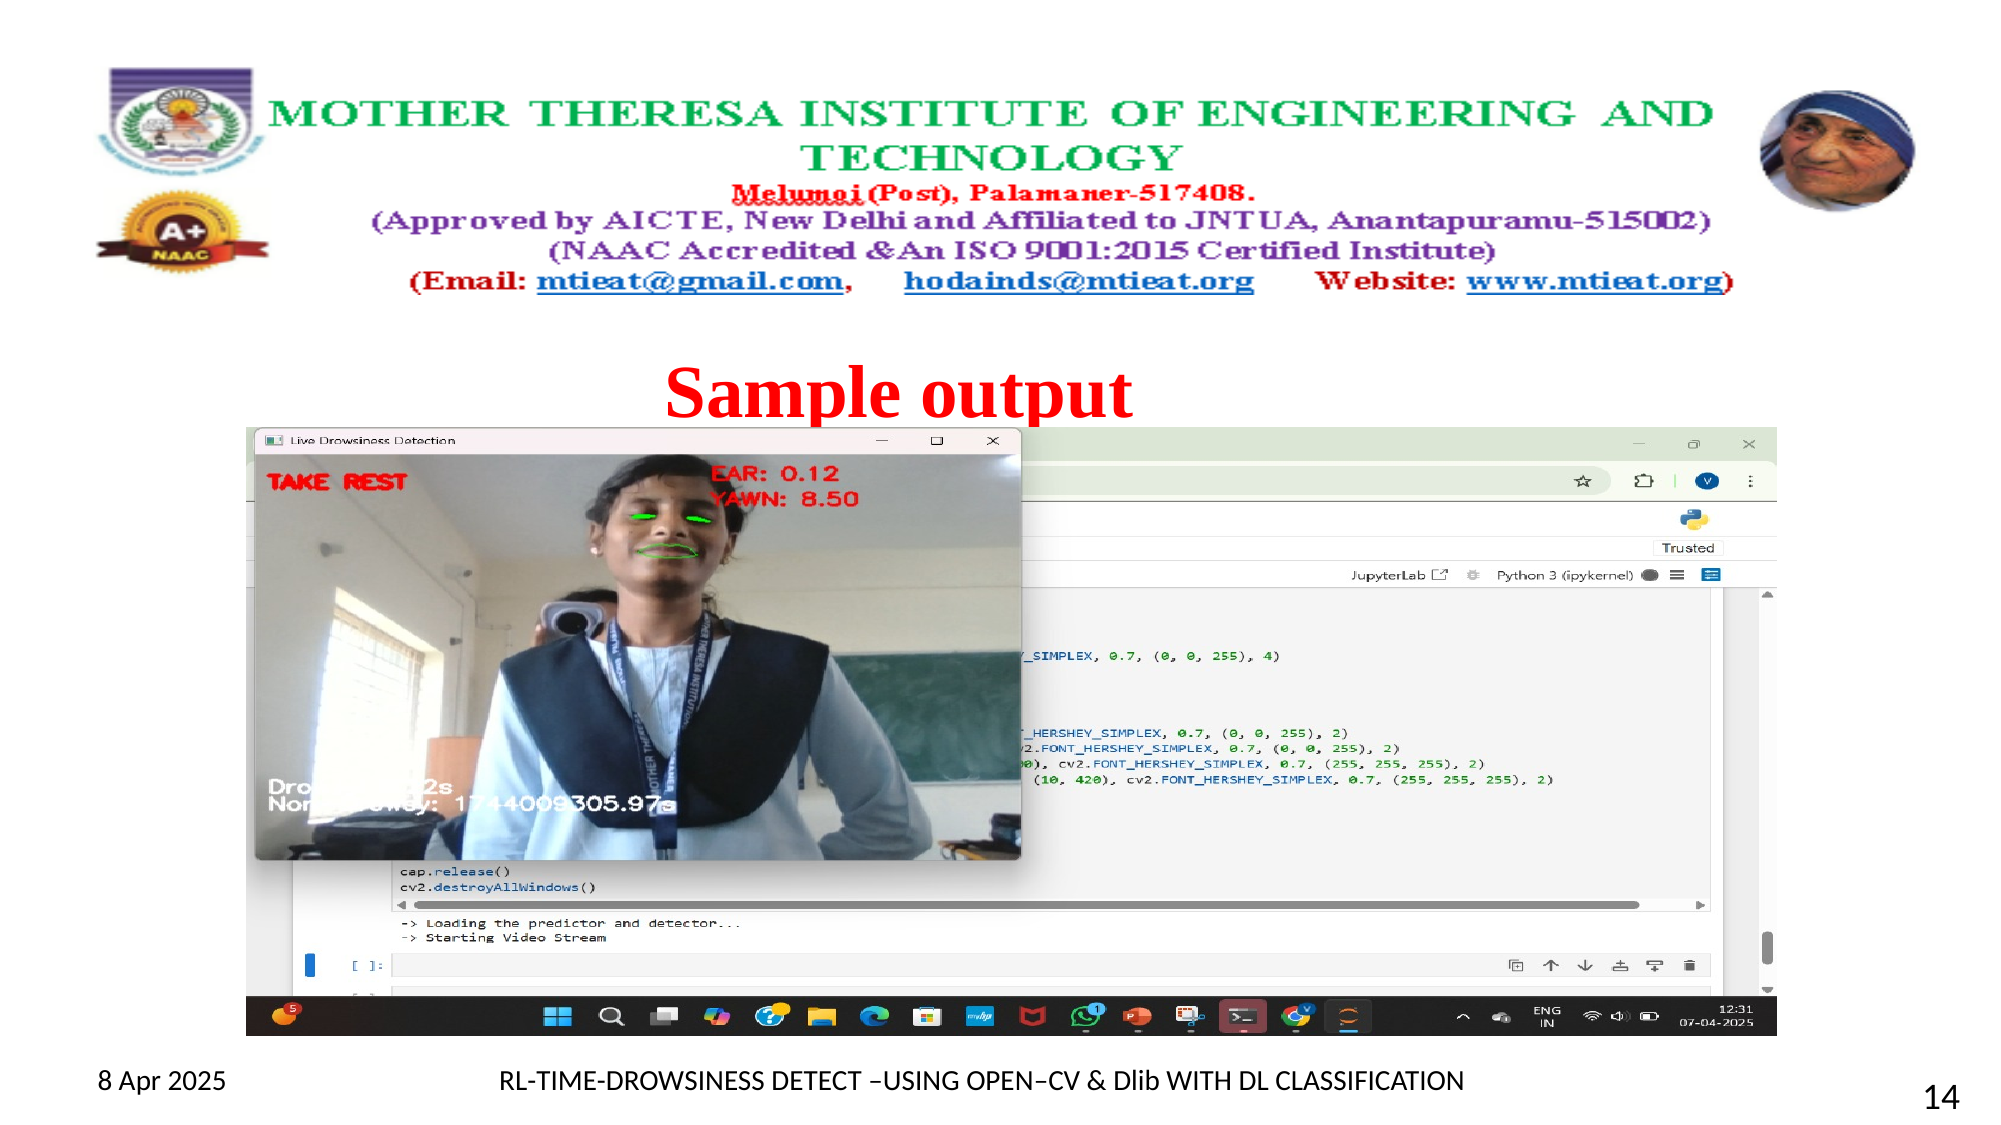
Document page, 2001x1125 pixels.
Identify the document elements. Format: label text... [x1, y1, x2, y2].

text_box 14 [1907, 1064, 1982, 1125]
text_box Sample output [223, 295, 1574, 481]
picture [246, 427, 1777, 1036]
text_box 8 Apr 2025 [82, 1054, 312, 1104]
picture [82, 50, 1936, 295]
text_box RL-TIME-DROWSINESS DETECT –USING OPEN–CV & Dlib WITH DL CLASSIFICATION [484, 1054, 1777, 1104]
